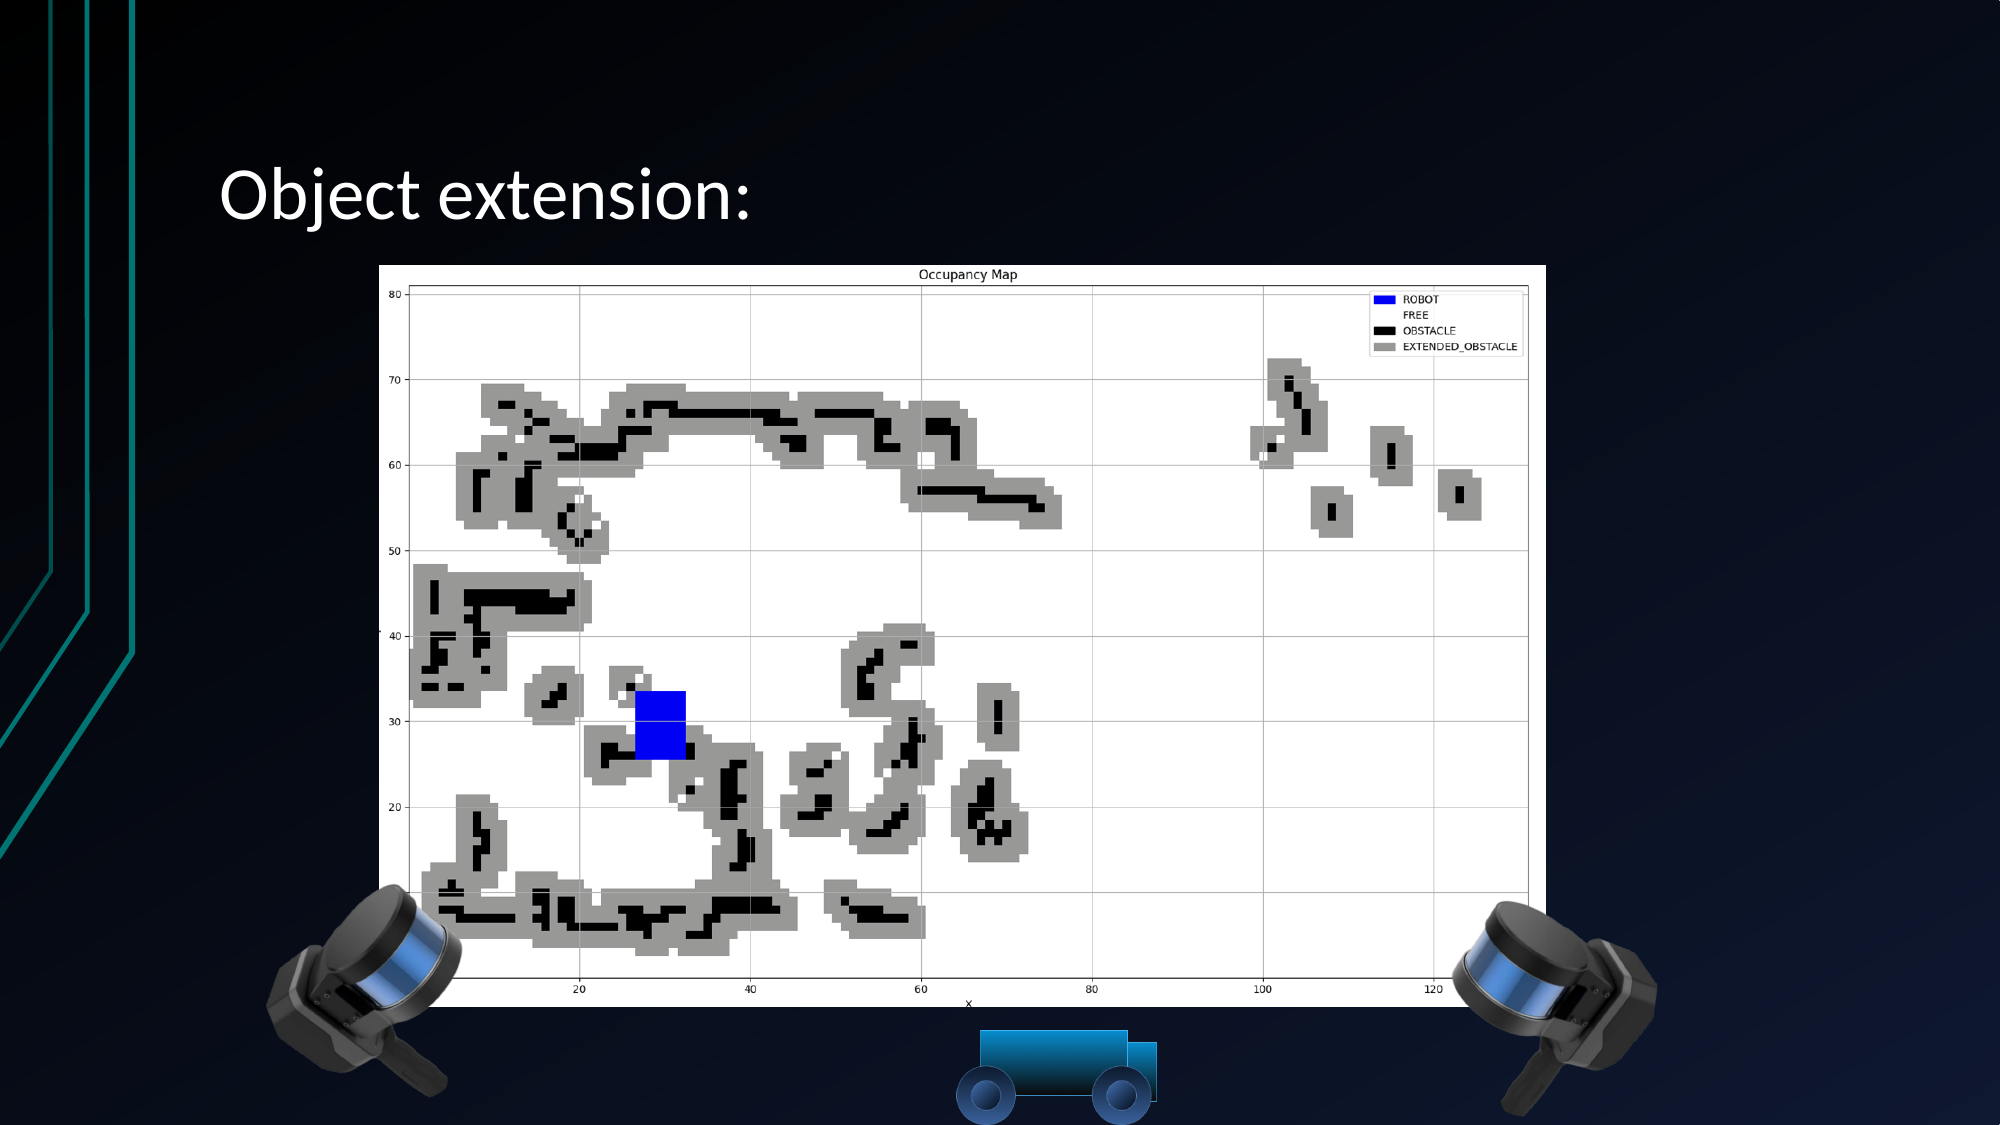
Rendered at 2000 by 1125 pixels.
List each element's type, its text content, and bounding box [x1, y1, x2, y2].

picture [200, 265, 1724, 1125]
title Object extension: [199, 45, 1900, 246]
picture [956, 1030, 1158, 1125]
